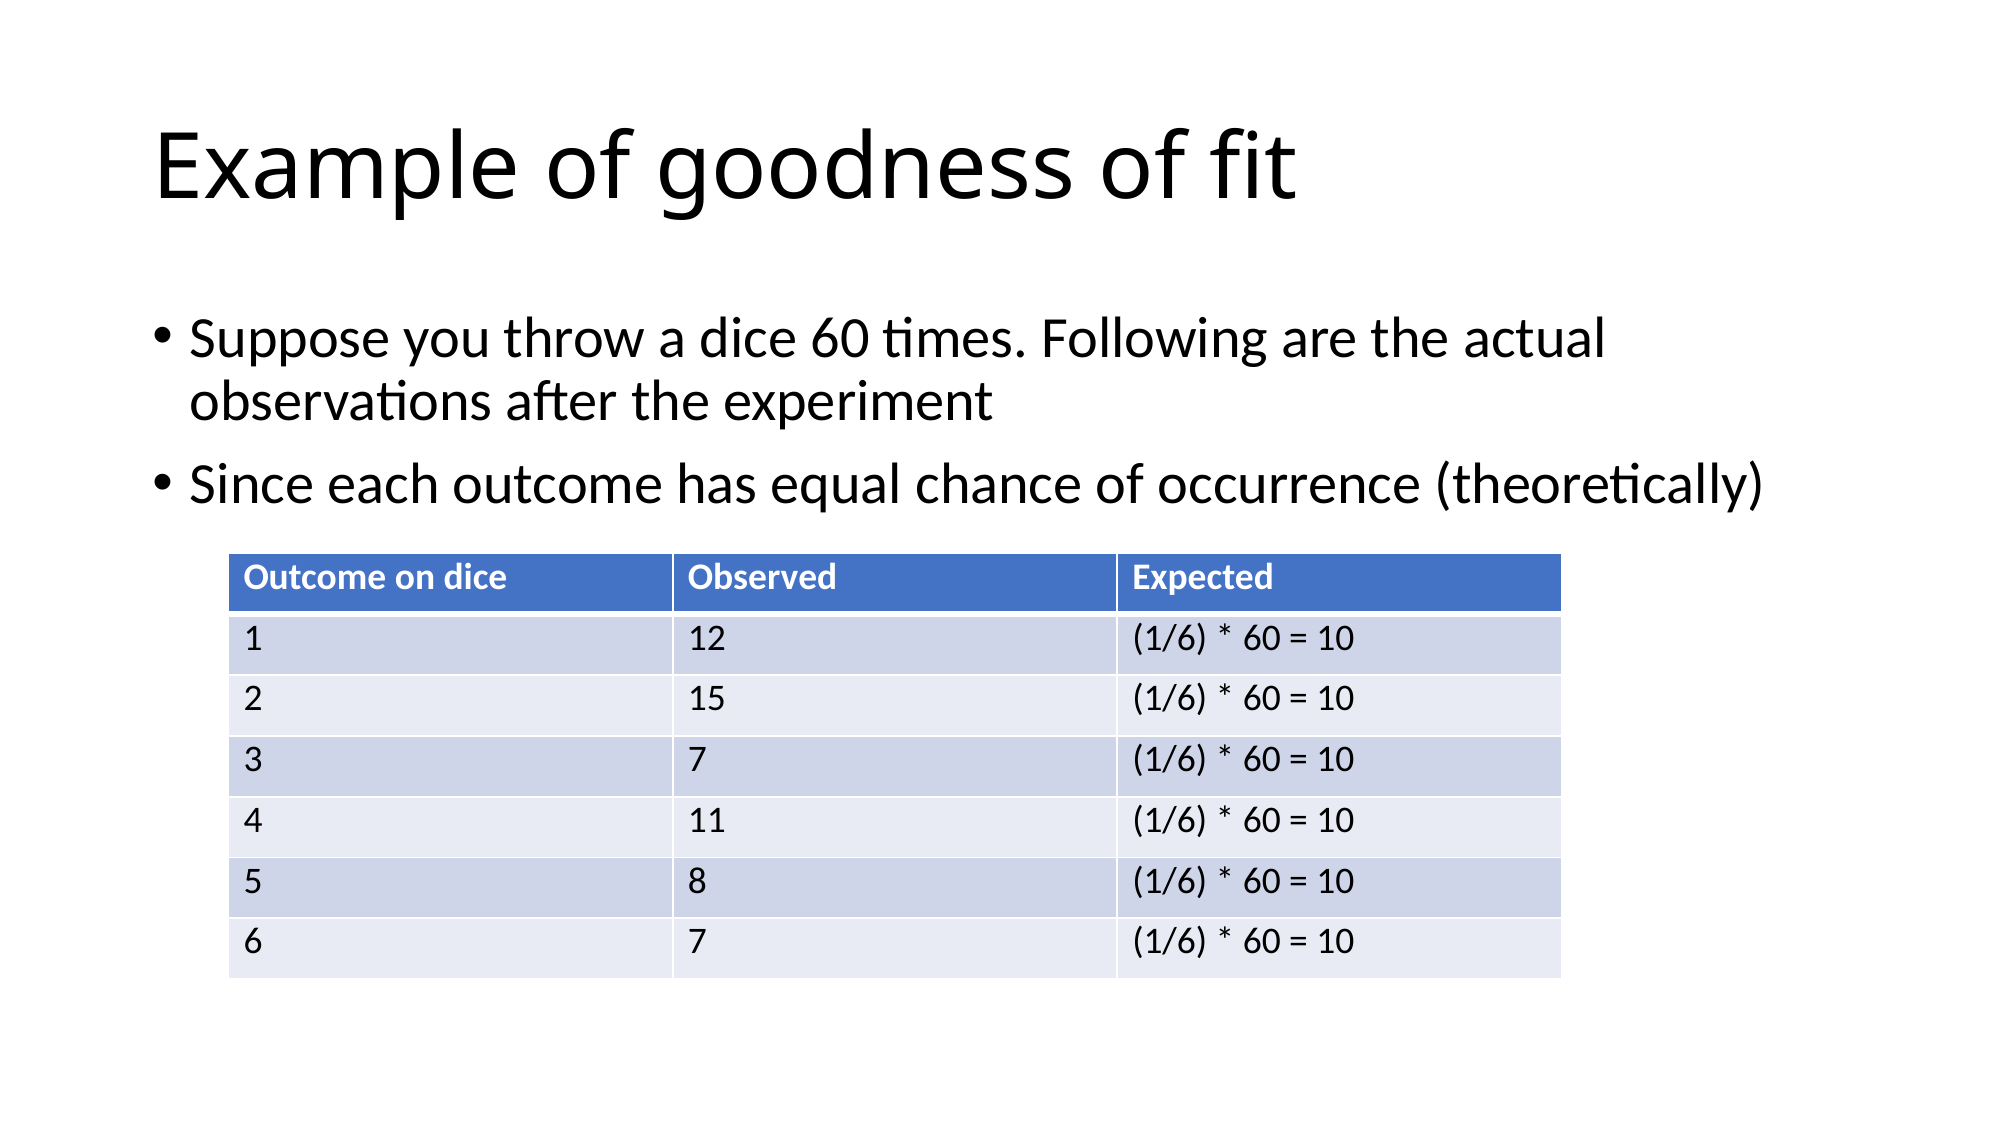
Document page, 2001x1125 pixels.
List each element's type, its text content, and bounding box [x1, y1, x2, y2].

table_header Expected [1118, 554, 1561, 611]
table_cell 7 [674, 919, 1116, 978]
table_cell 3 [229, 737, 672, 796]
table_cell 11 [674, 798, 1116, 857]
table_header Outcome on dice [229, 554, 672, 611]
title Example of goodness of fit [137, 59, 1863, 278]
table_cell 6 [229, 919, 672, 978]
table_cell (1/6) * 60 = 10 [1118, 676, 1561, 735]
table_cell (1/6) * 60 = 10 [1118, 798, 1561, 857]
table_cell (1/6) * 60 = 10 [1118, 919, 1561, 978]
table_cell (1/6) * 60 = 10 [1118, 737, 1561, 796]
table_cell 2 [229, 676, 672, 735]
table_cell (1/6) * 60 = 10 [1118, 617, 1561, 674]
table_cell 8 [674, 858, 1116, 917]
list Suppose you throw a dice 60 times. Following are the actual observations after the experiment Since each outcome has equal chance of occurrence (theoretically) [137, 299, 1863, 1014]
table_cell 4 [229, 798, 672, 857]
table_cell 5 [229, 858, 672, 917]
table_cell 12 [674, 617, 1116, 674]
table_cell 7 [674, 737, 1116, 796]
table_cell (1/6) * 60 = 10 [1118, 858, 1561, 917]
table_header Observed [674, 554, 1116, 611]
table_cell 15 [674, 676, 1116, 735]
table_cell 1 [229, 617, 672, 674]
